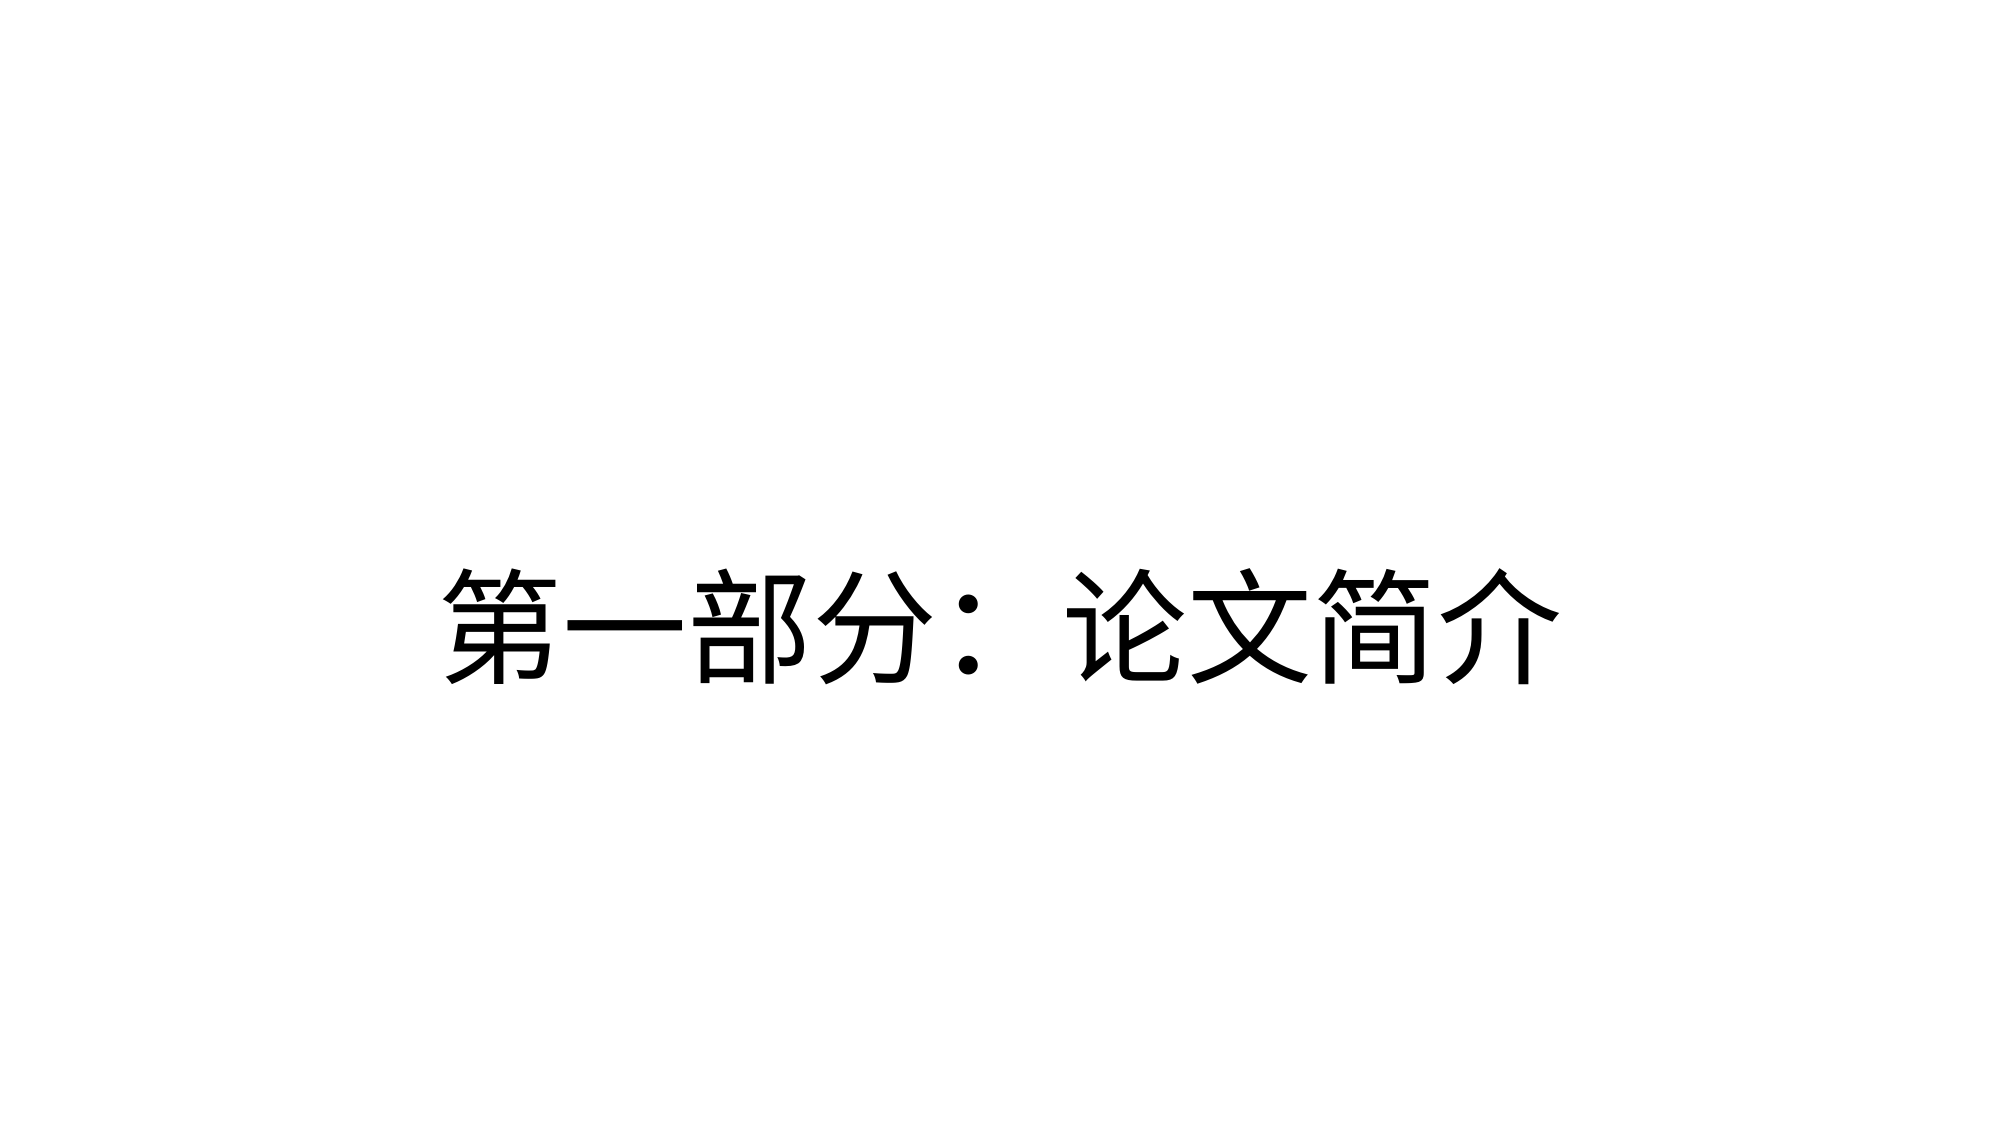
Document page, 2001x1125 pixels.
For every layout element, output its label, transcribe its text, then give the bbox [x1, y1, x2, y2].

title 第一部分：论文简介 [233, 416, 1767, 709]
